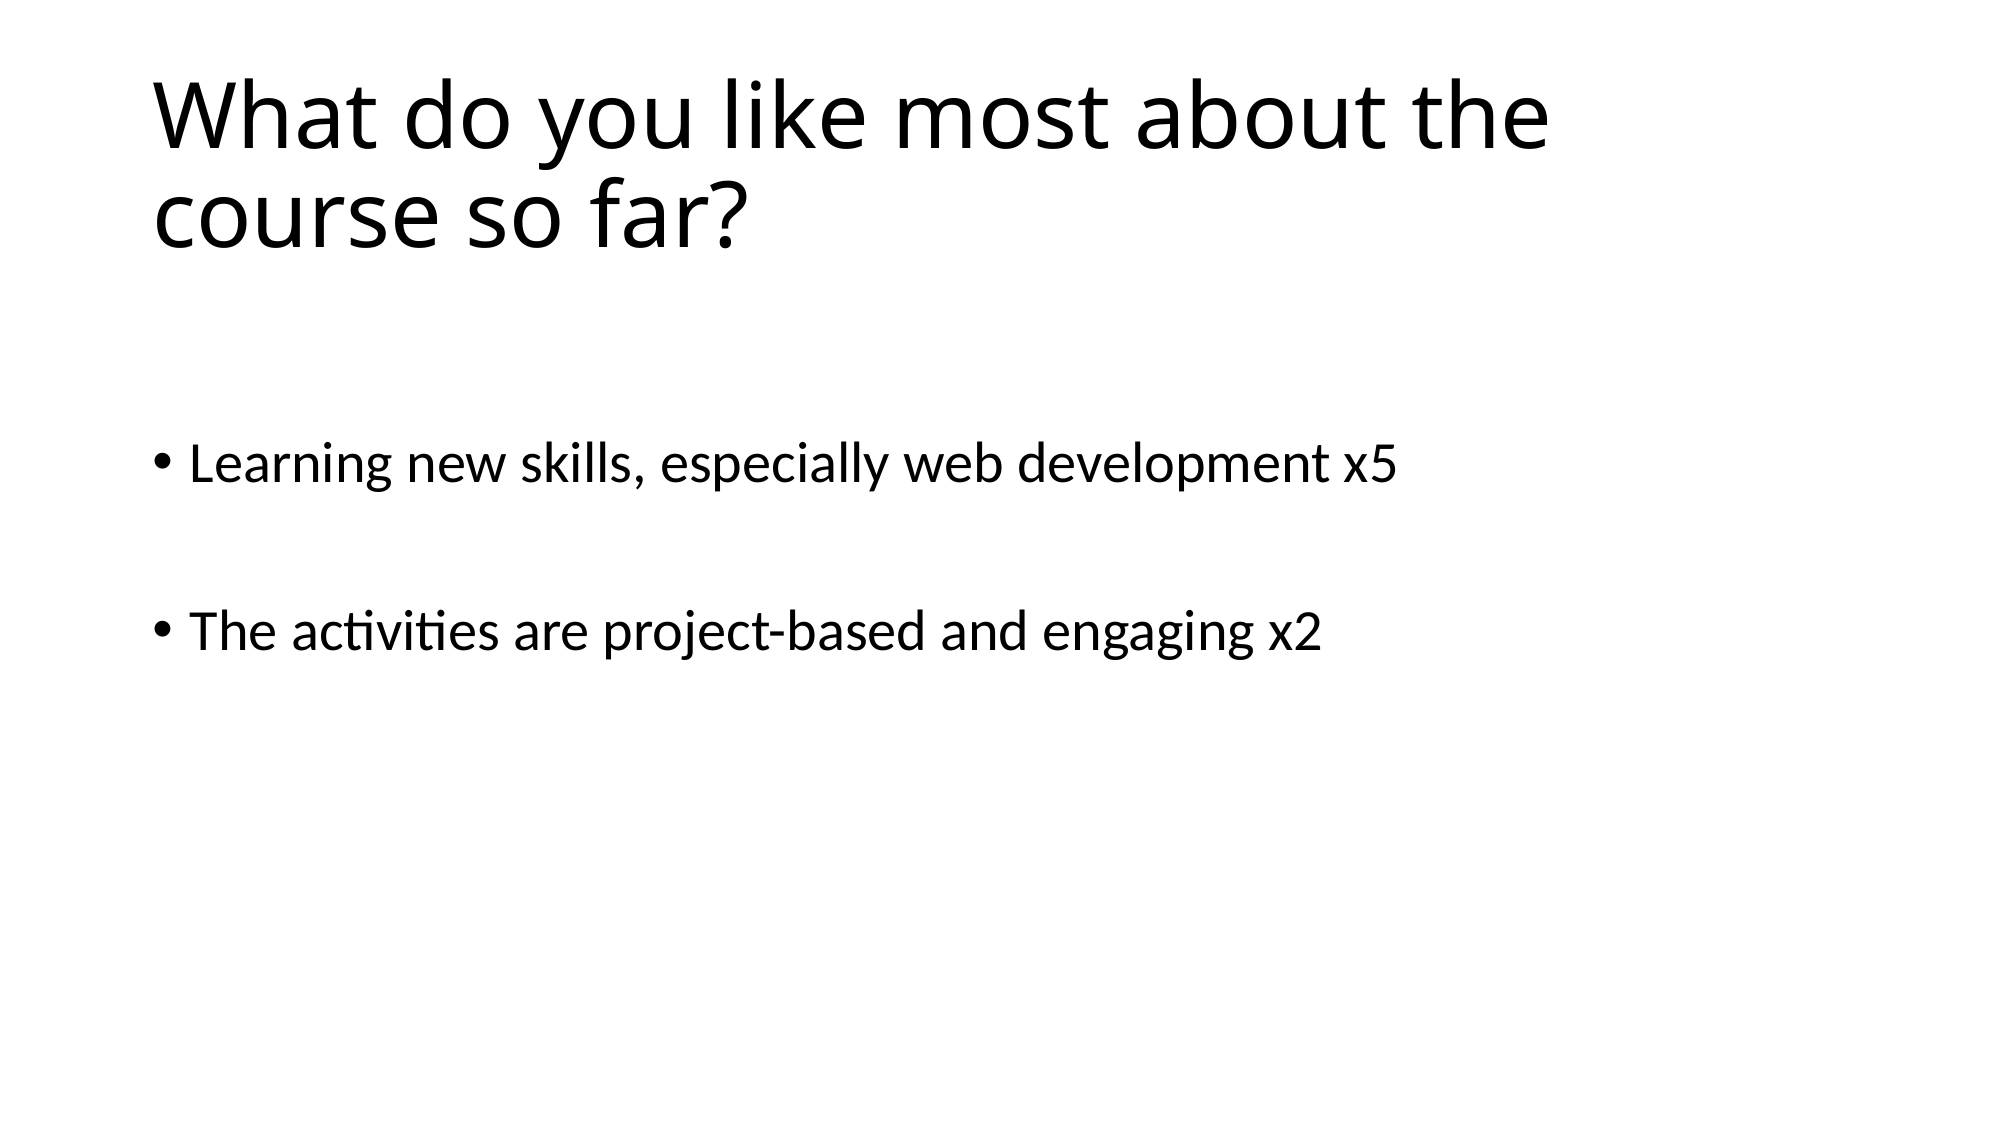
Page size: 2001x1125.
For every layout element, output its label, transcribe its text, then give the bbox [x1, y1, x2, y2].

title What do you like most about the course so far? [137, 59, 1863, 278]
list Learning new skills, especially web development x5 The activities are project-based and engaging x2 [137, 425, 1863, 1014]
